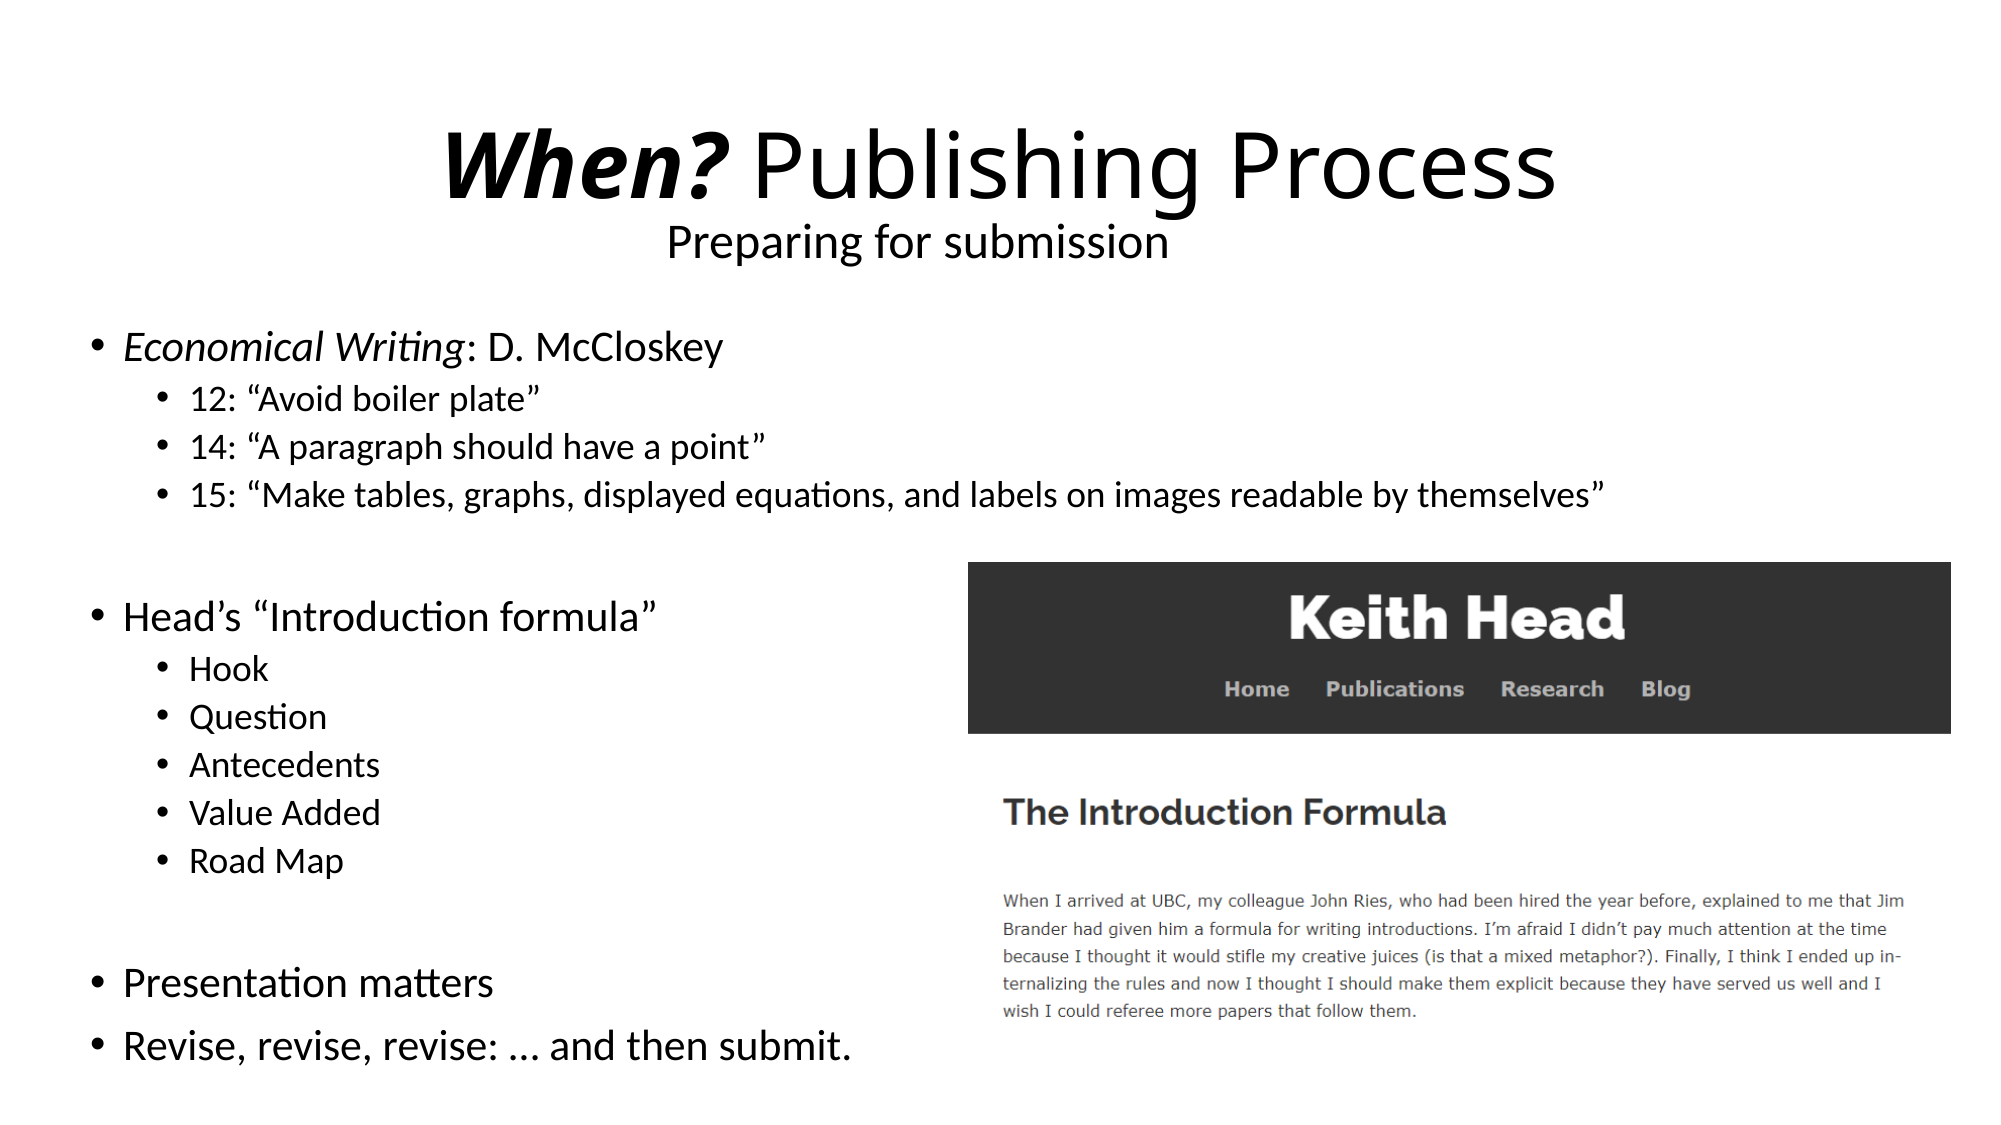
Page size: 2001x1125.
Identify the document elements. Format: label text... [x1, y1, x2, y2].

picture [968, 562, 1951, 1029]
list Economical Writing: D. McCloskey 12: “Avoid boiler plate” 14: “A paragraph should have a point” 15: “Make tables, graphs, displayed equations, and labels on images readable by themselves” Head’s “Introduction formula” Hook Question Antecedents Value Added Road Map Presentation matters Revise, revise, revise: … and then submit. [75, 316, 1863, 1087]
text_box Preparing for submission [602, 201, 1235, 277]
title When? Publishing Process [137, 59, 1863, 278]
